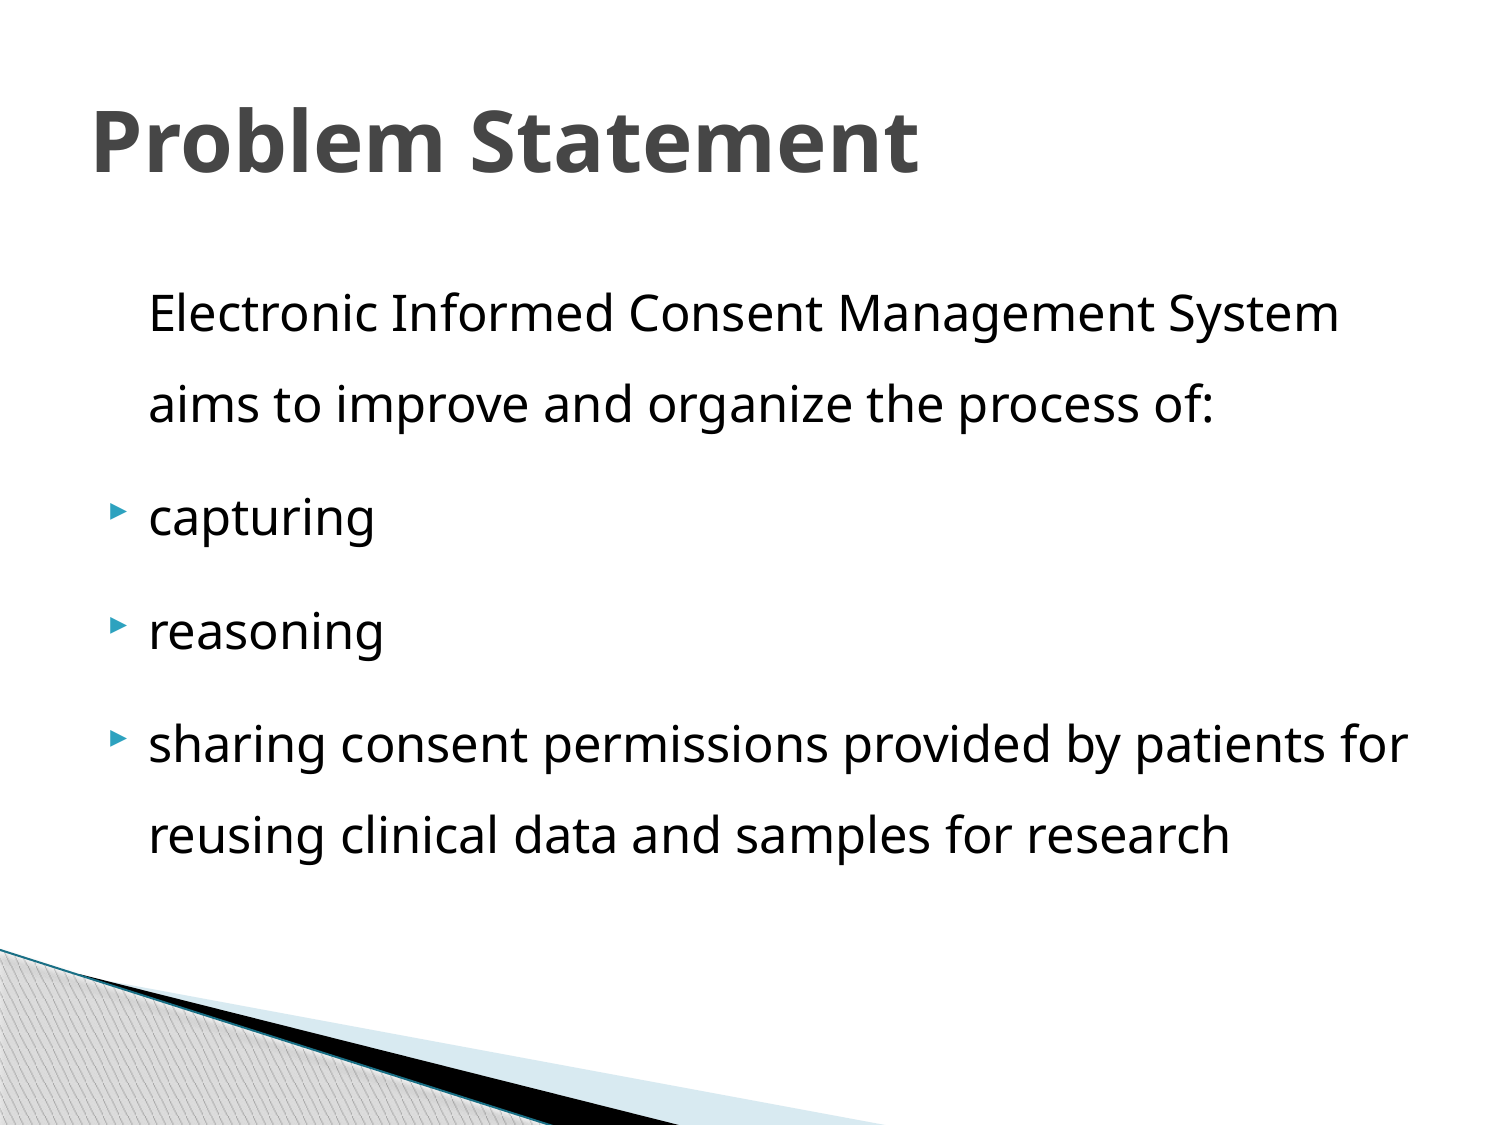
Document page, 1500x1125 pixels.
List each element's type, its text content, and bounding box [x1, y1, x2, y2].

list Electronic Informed Consent Management System aims to improve and organize the process of: capturing reasoning sharing consent permissions provided by patients for reusing clinical data and samples for research [75, 243, 1425, 986]
title Problem Statement [75, 45, 1425, 233]
